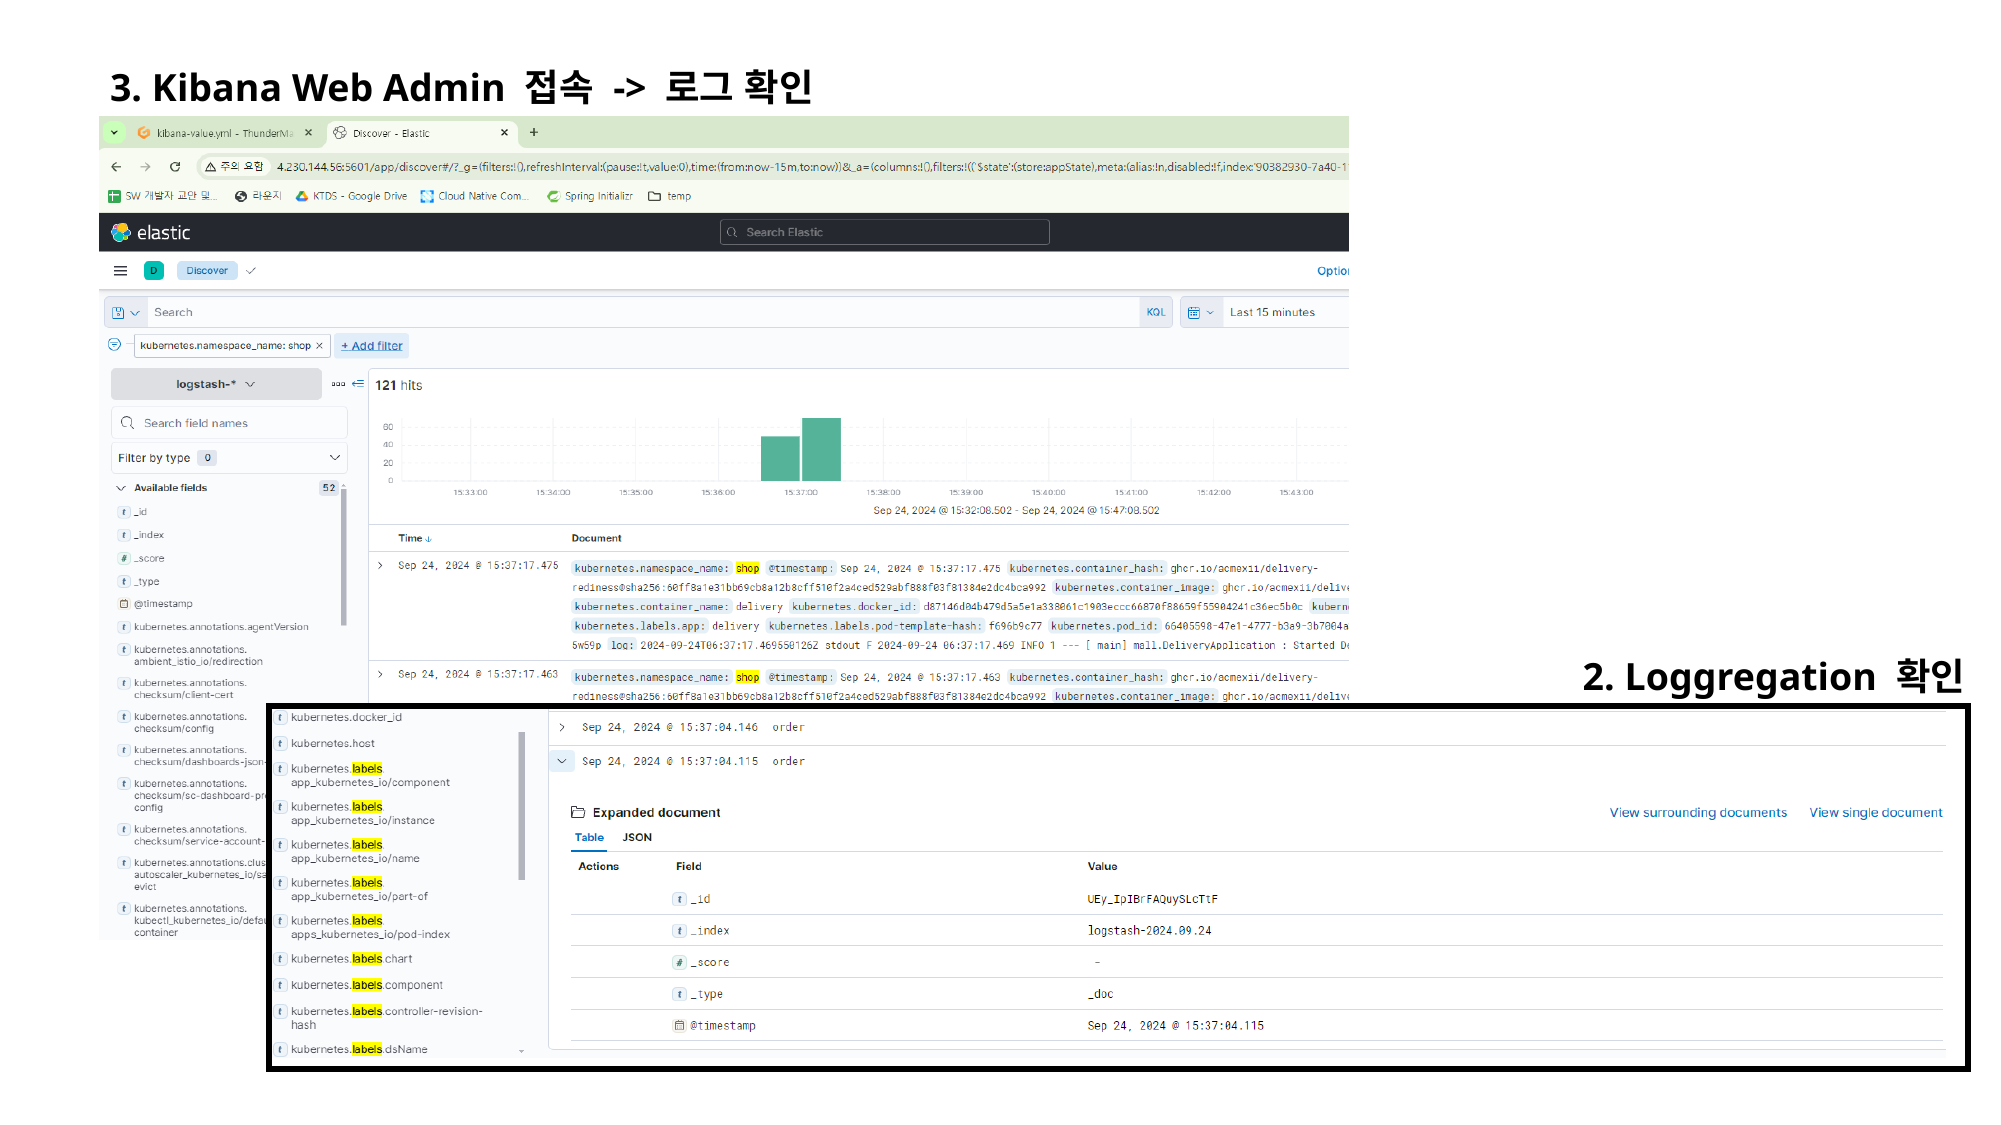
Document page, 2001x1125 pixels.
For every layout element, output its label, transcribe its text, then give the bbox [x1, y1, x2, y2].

text_box 3. Kibana Web Admin 접속 -> 로그 확인 [95, 56, 830, 116]
text_box 2. Loggregation 확인 [1567, 645, 1981, 706]
text_box [268, 705, 1969, 1070]
picture [99, 116, 1946, 1059]
